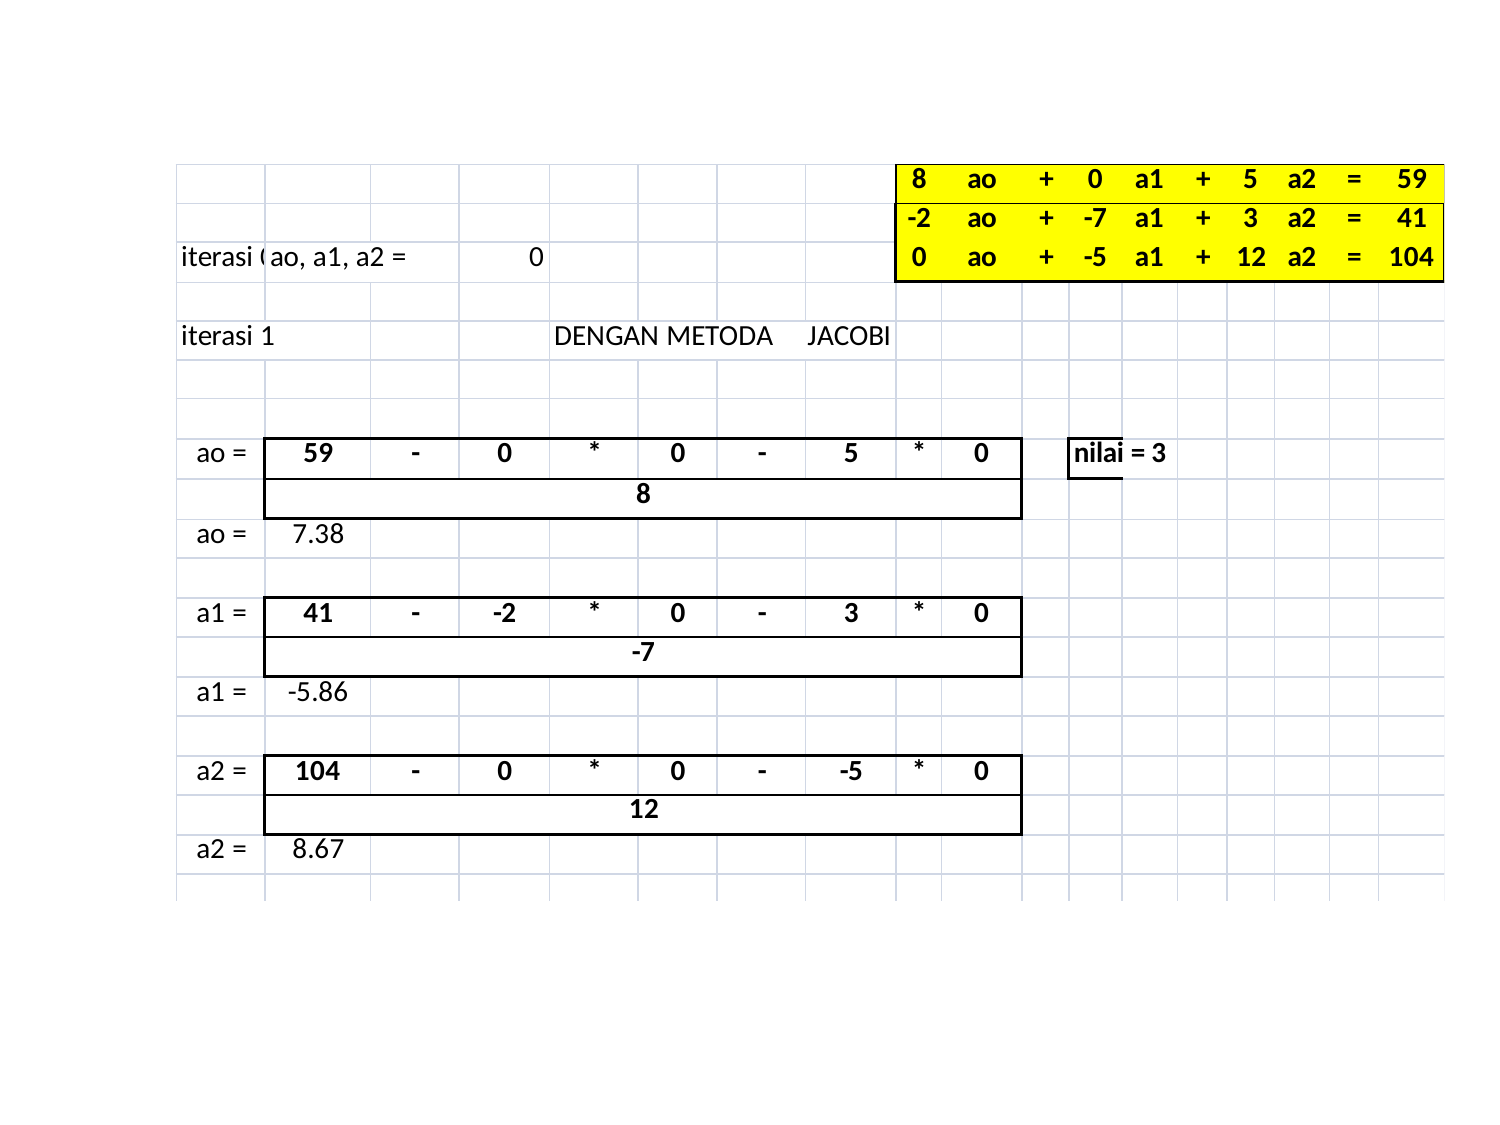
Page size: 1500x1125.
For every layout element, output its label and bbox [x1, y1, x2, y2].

text_box [175, 163, 1446, 903]
